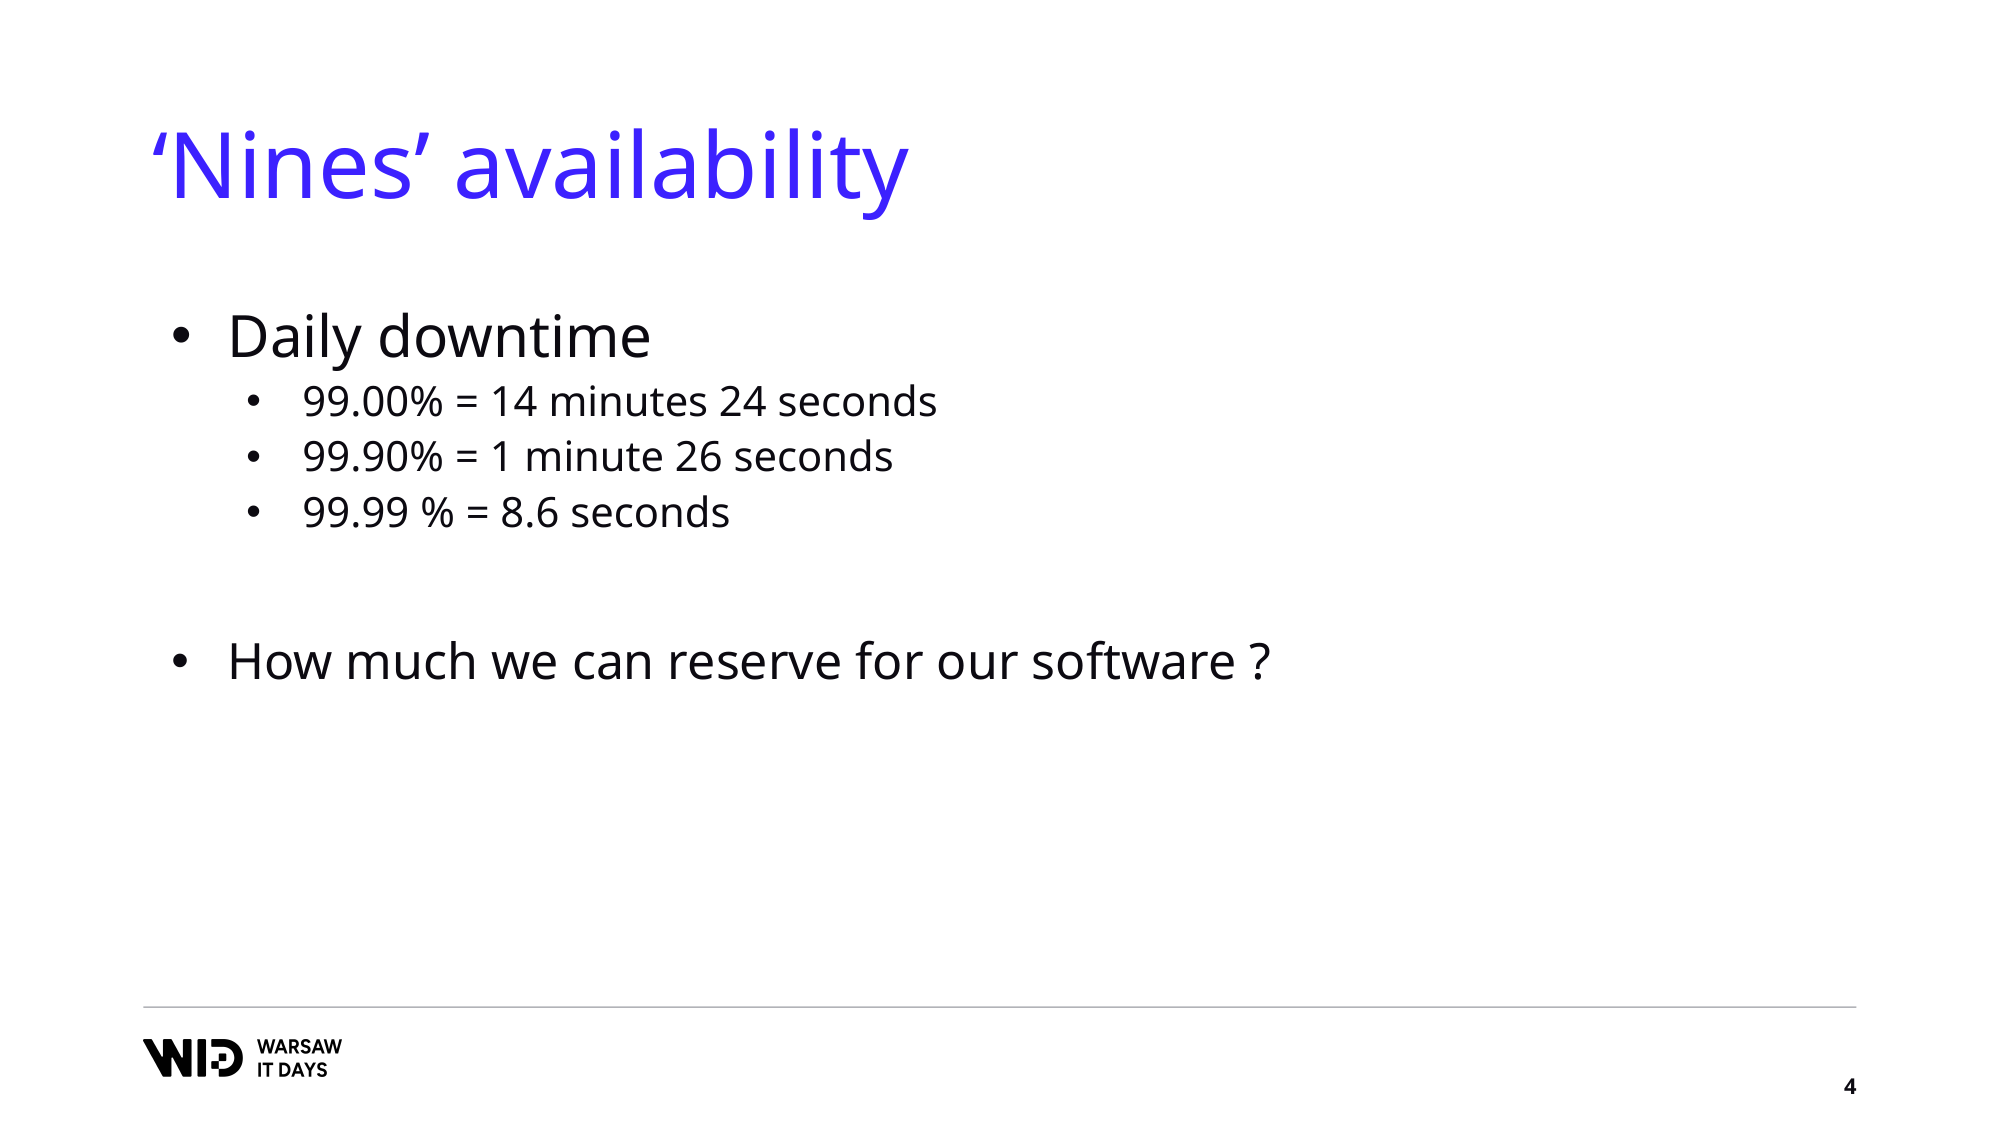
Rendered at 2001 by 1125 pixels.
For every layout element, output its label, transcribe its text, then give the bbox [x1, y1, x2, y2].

list Daily downtime 99.00% = 14 minutes 24 seconds 99.90% = 1 minute 26 seconds 99.99 % = 8.6 seconds How much we can reserve for our software ? [137, 299, 1863, 1014]
slide_number 4 [1412, 450, 1863, 1103]
title ‘Nines’ availability [137, 59, 1863, 278]
picture [143, 1039, 342, 1077]
